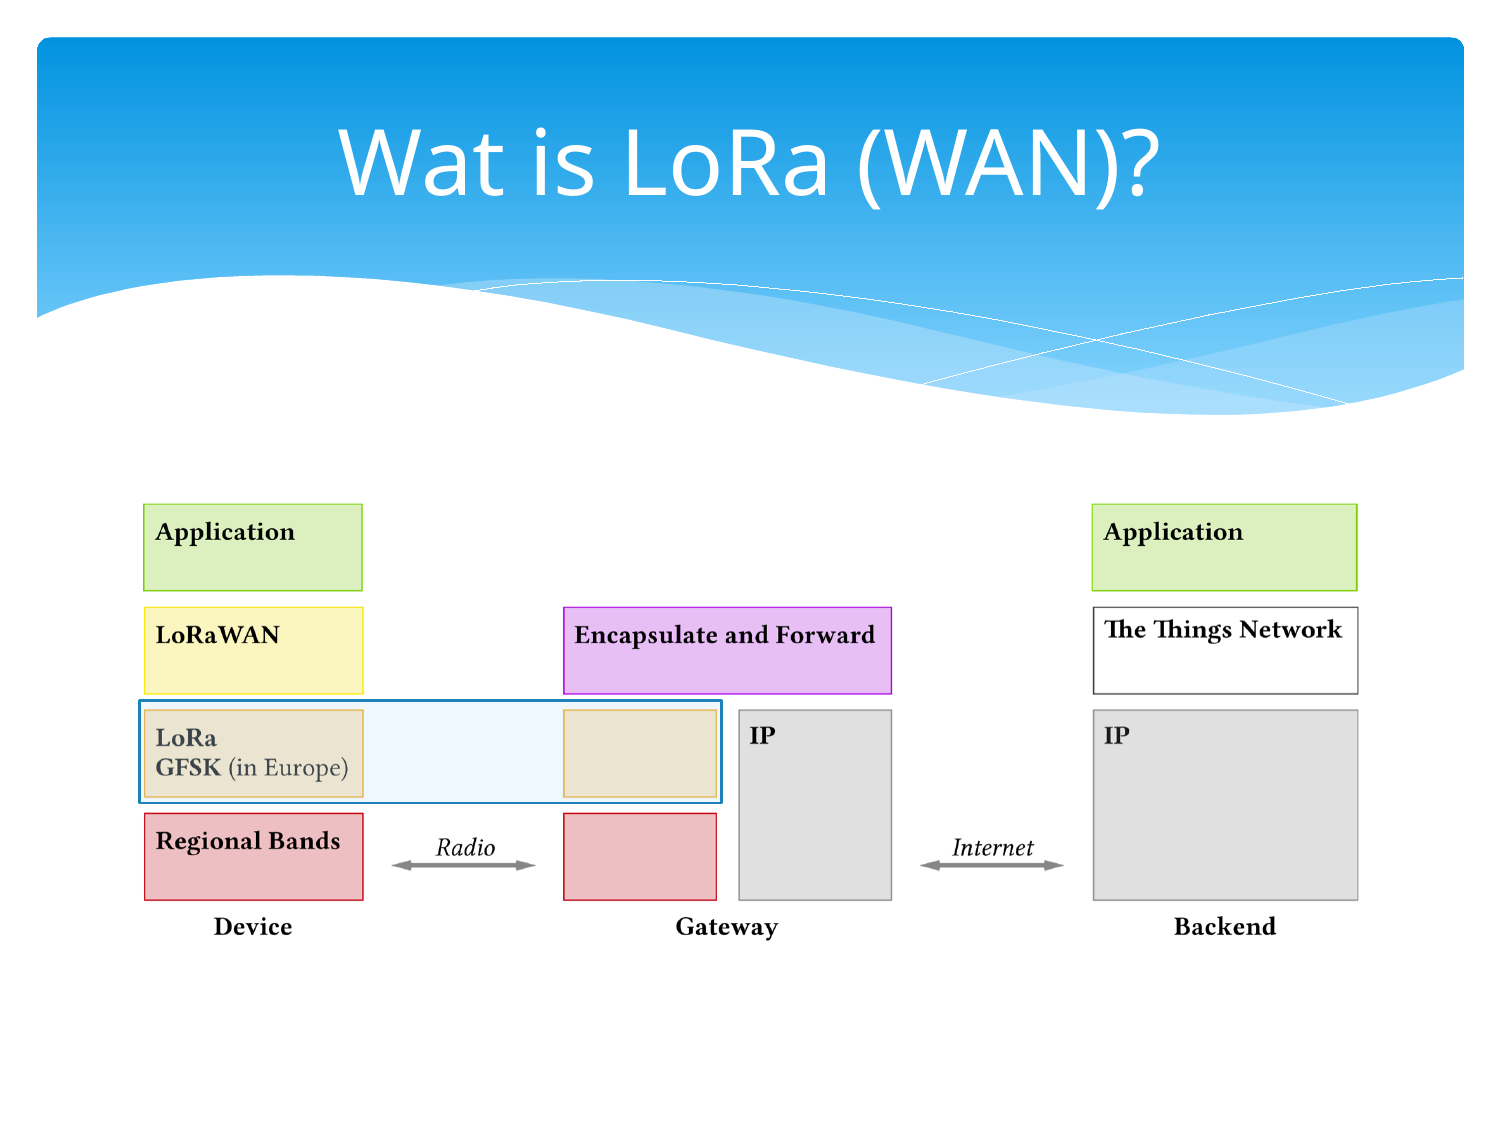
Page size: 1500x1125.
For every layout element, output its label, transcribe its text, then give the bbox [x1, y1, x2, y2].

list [142, 438, 1359, 1006]
title Wat is LoRa (WAN)? [75, 55, 1425, 261]
